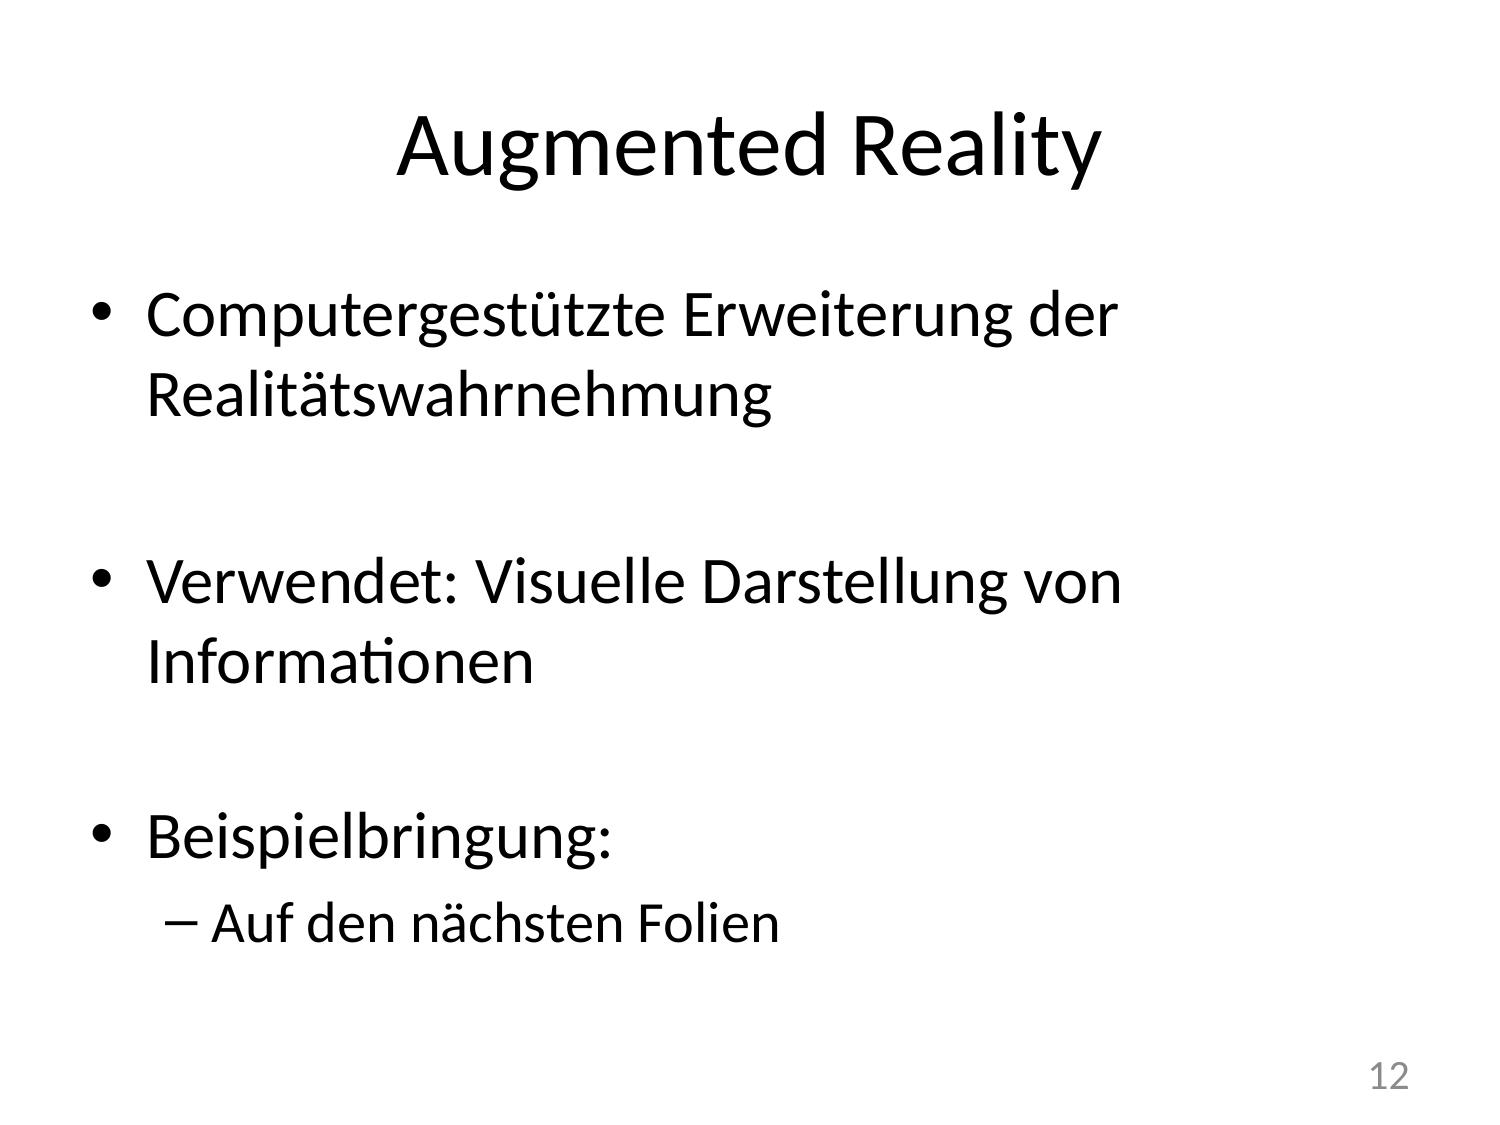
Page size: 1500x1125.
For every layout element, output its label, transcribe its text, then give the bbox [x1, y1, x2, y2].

title Augmented Reality [75, 45, 1425, 233]
list Computergestützte Erweiterung der Realitätswahrnehmung Verwendet: Visuelle Darstellung von Informationen Beispielbringung: Auf den nächsten Folien [75, 262, 1425, 1005]
slide_number 12 [1074, 1042, 1425, 1103]
